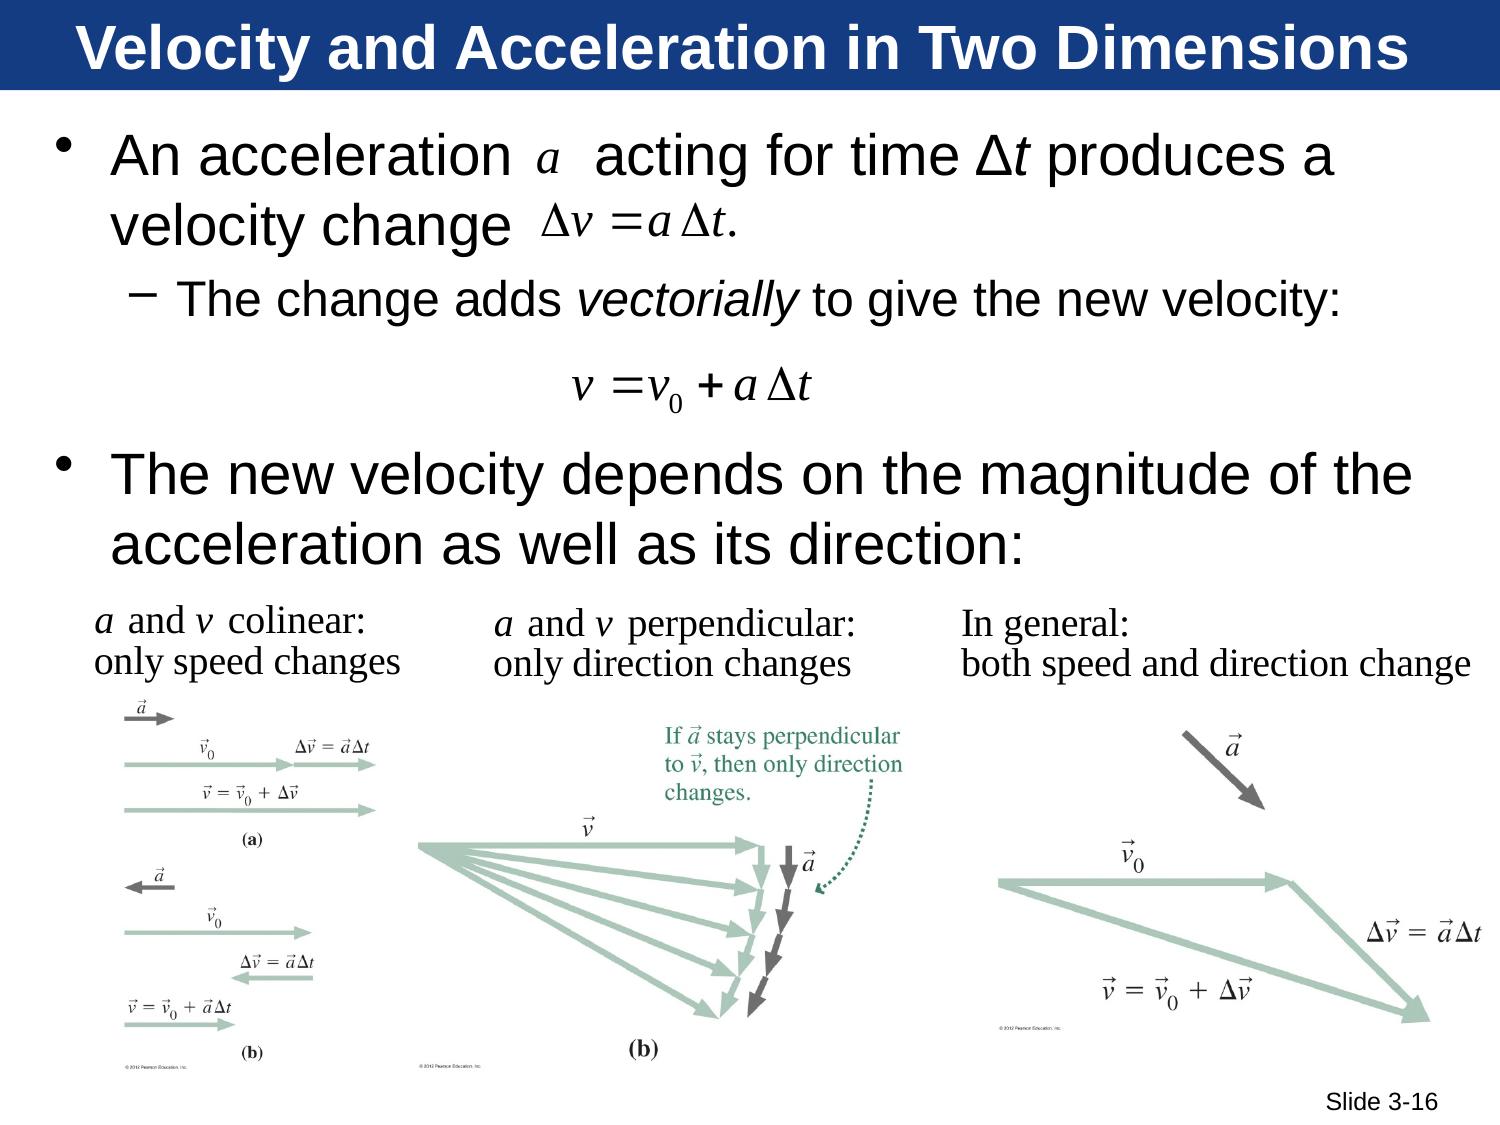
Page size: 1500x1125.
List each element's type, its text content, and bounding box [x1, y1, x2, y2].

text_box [490, 602, 857, 691]
picture [993, 725, 1485, 1035]
picture [413, 721, 907, 1073]
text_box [532, 134, 567, 181]
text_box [957, 603, 1475, 690]
list An acceleration acting for time ∆t produces a velocity change The change adds vectorially to give the new velocity: [39, 109, 1447, 337]
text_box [91, 600, 406, 689]
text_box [568, 356, 817, 420]
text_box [536, 196, 739, 254]
title Velocity and Acceleration in Two Dimensions [0, 0, 1500, 91]
text_box The new velocity depends on the magnitude of the acceleration as well as its direction: [39, 428, 1447, 583]
picture [119, 695, 380, 1074]
